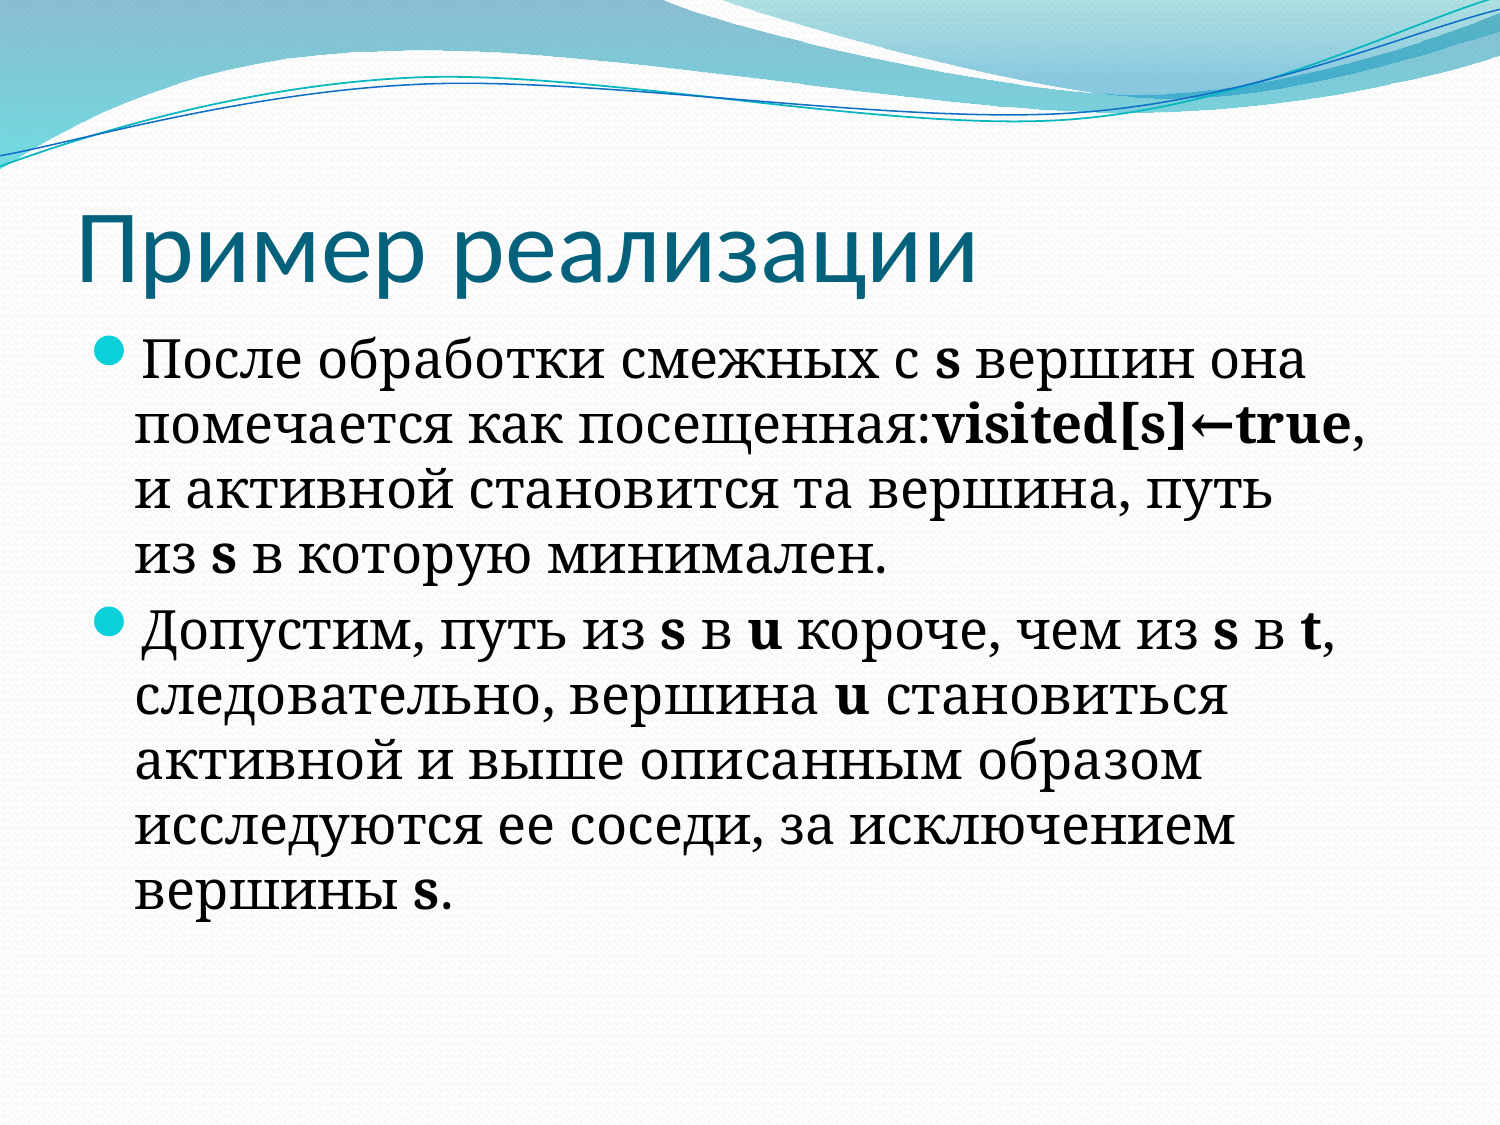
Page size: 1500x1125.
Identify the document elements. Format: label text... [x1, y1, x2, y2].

list После обработки смежных с s вершин она помечается как посещенная:visited[s]←true, и активной становится та вершина, путь из s в которую минимален. Допустим, путь из s в u короче, чем из s в t, следовательно, вершина u становиться активной и выше описанным образом исследуются ее соседи, за исключением вершины s. [75, 317, 1425, 1038]
title Пример реализации [75, 115, 1425, 303]
